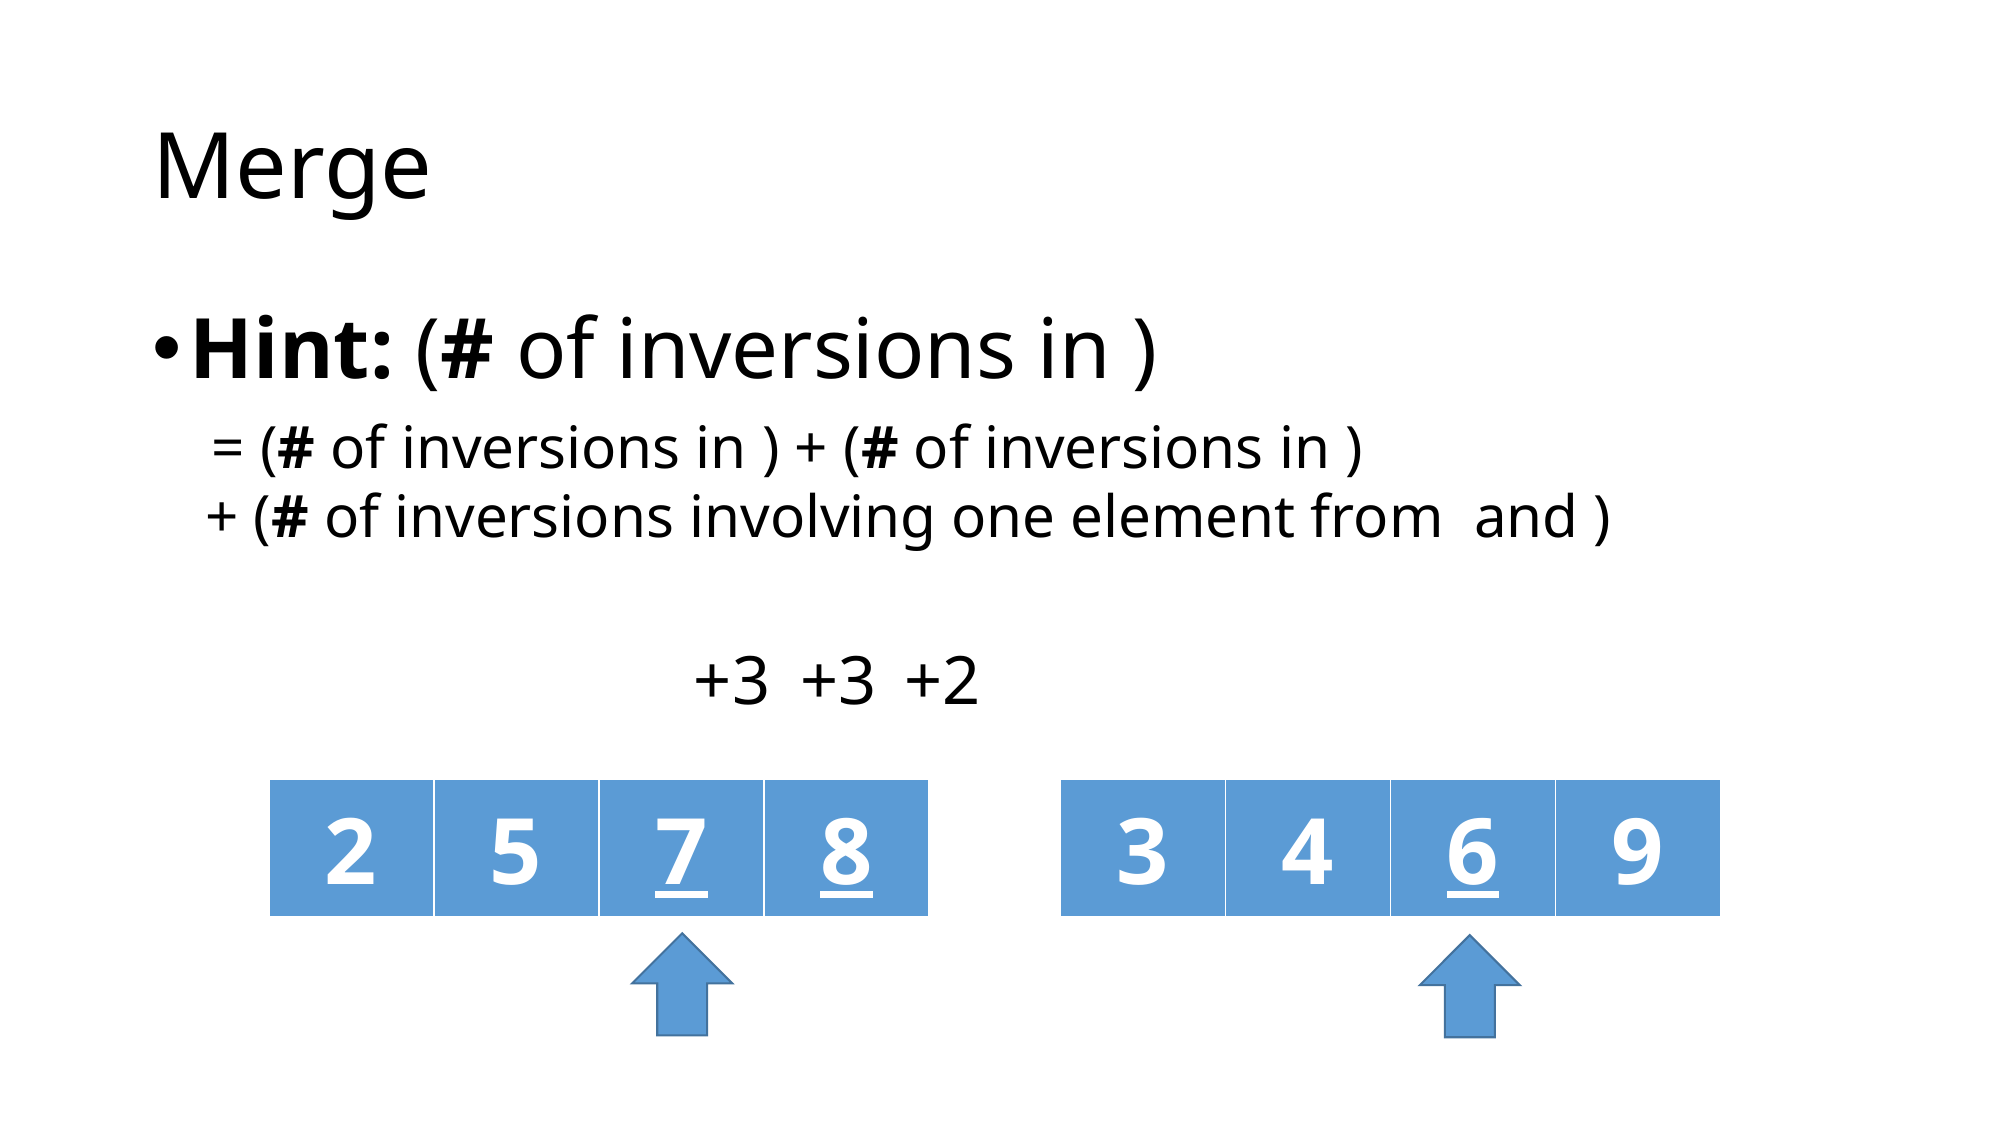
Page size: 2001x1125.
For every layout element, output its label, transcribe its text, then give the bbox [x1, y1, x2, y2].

title Merge [137, 59, 1863, 278]
table_header 3 [1061, 780, 1225, 916]
text_box [629, 931, 735, 1037]
text_box [1417, 933, 1523, 1039]
table_header 4 [1226, 780, 1390, 916]
table_header 5 [435, 780, 598, 916]
table_header 2 [270, 780, 433, 916]
text_box +3 [679, 630, 785, 725]
table_header 6 [1391, 780, 1555, 916]
table_header 9 [1556, 780, 1720, 916]
text_box +2 [889, 630, 996, 725]
table_header 7 [600, 780, 763, 916]
table_header 8 [765, 780, 928, 916]
text_box +3 [785, 630, 892, 726]
